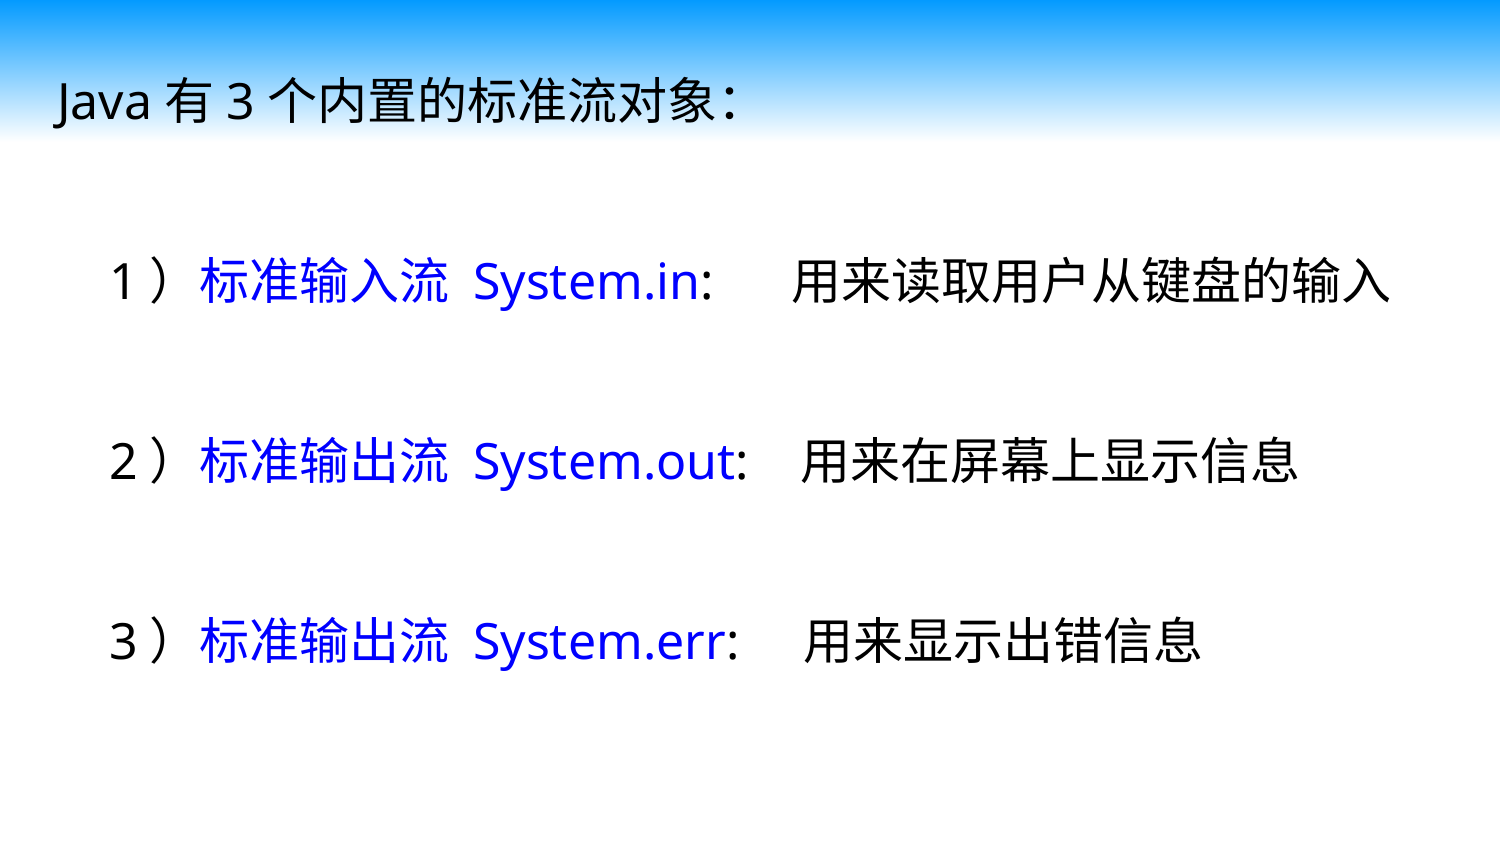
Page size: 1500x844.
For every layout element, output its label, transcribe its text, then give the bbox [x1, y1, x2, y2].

text_box Java有3个内置的标准流对象： 1）标准输入流 System.in: 用来读取用户从键盘的输入 2）标准输出流 System.out: 用来在屏幕上显示信息 3）标准输出流 System.err: 用来显示出错信息 [29, 32, 1424, 677]
